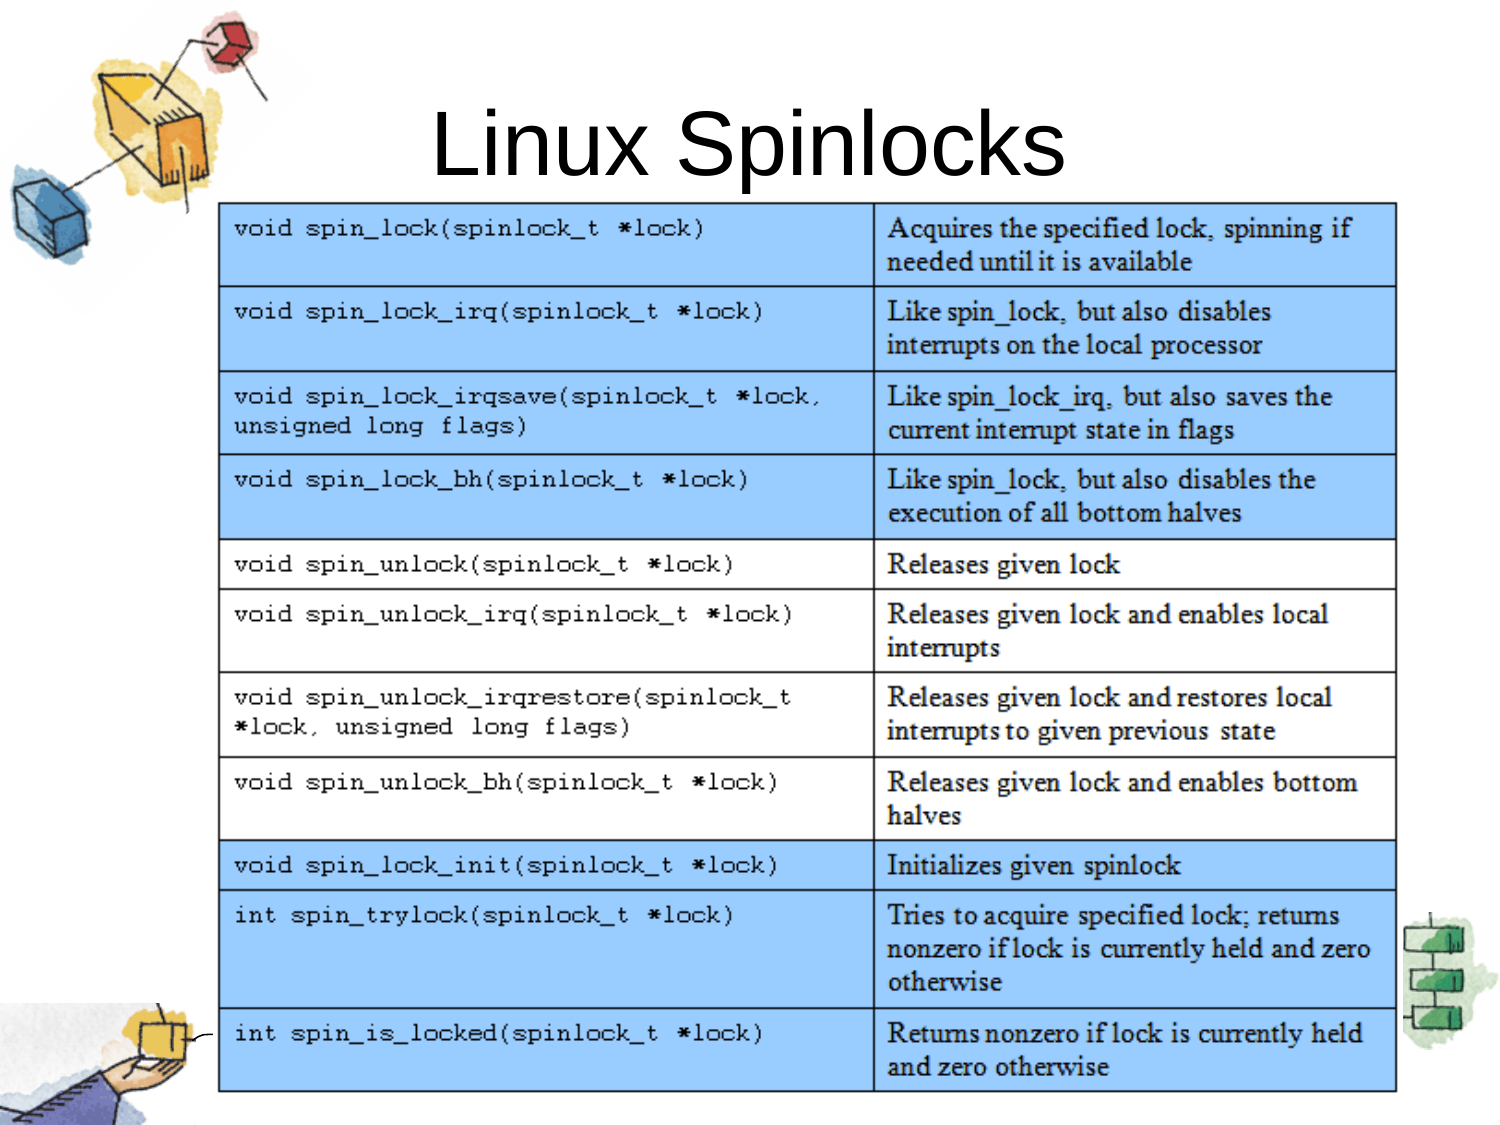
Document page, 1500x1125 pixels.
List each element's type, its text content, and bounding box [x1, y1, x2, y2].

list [212, 199, 1403, 1101]
picture [0, 85, 167, 316]
picture [1403, 912, 1500, 1050]
title Linux Spinlocks [74, 44, 1426, 233]
picture [0, 1003, 196, 1125]
picture [114, 0, 274, 44]
